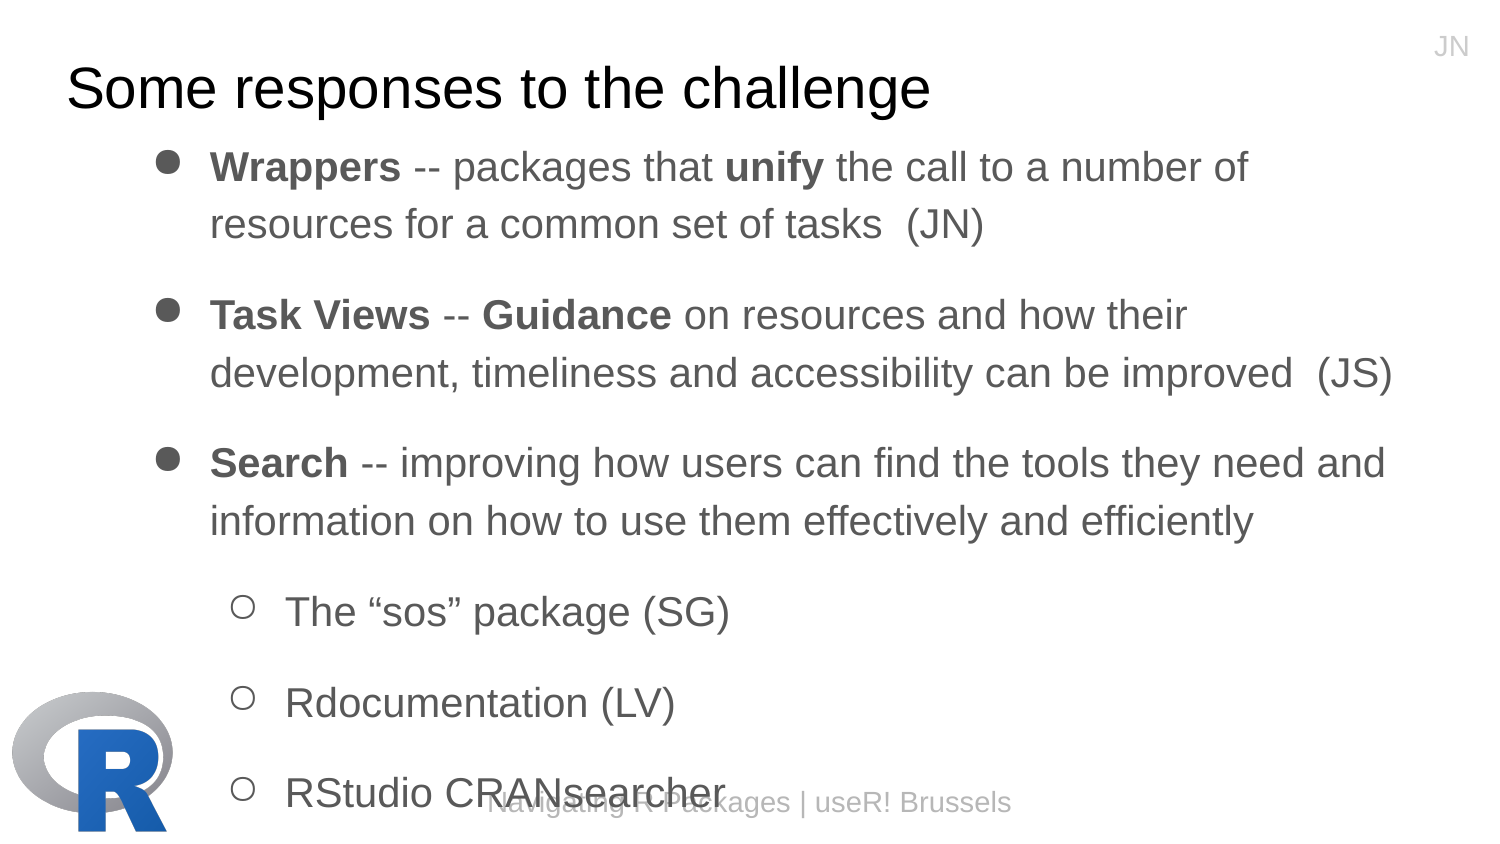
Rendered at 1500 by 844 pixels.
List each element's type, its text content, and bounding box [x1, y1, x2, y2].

text_box JN [1419, 12, 1489, 73]
list Wrappers -- packages that unify the call to a number of resources for a common set of tasks (JN) Task Views -- Guidance on resources and how their development, timeliness and accessibility can be improved (JS) Search -- improving how users can find the tools they need and information on how to use them effectively and efficiently The “sos” package (SG) Rdocumentation (LV) RStudio CRANsearcher MORE – you! [119, 116, 1449, 737]
picture [12, 691, 173, 832]
title Some responses to the challenge [51, 35, 1449, 130]
